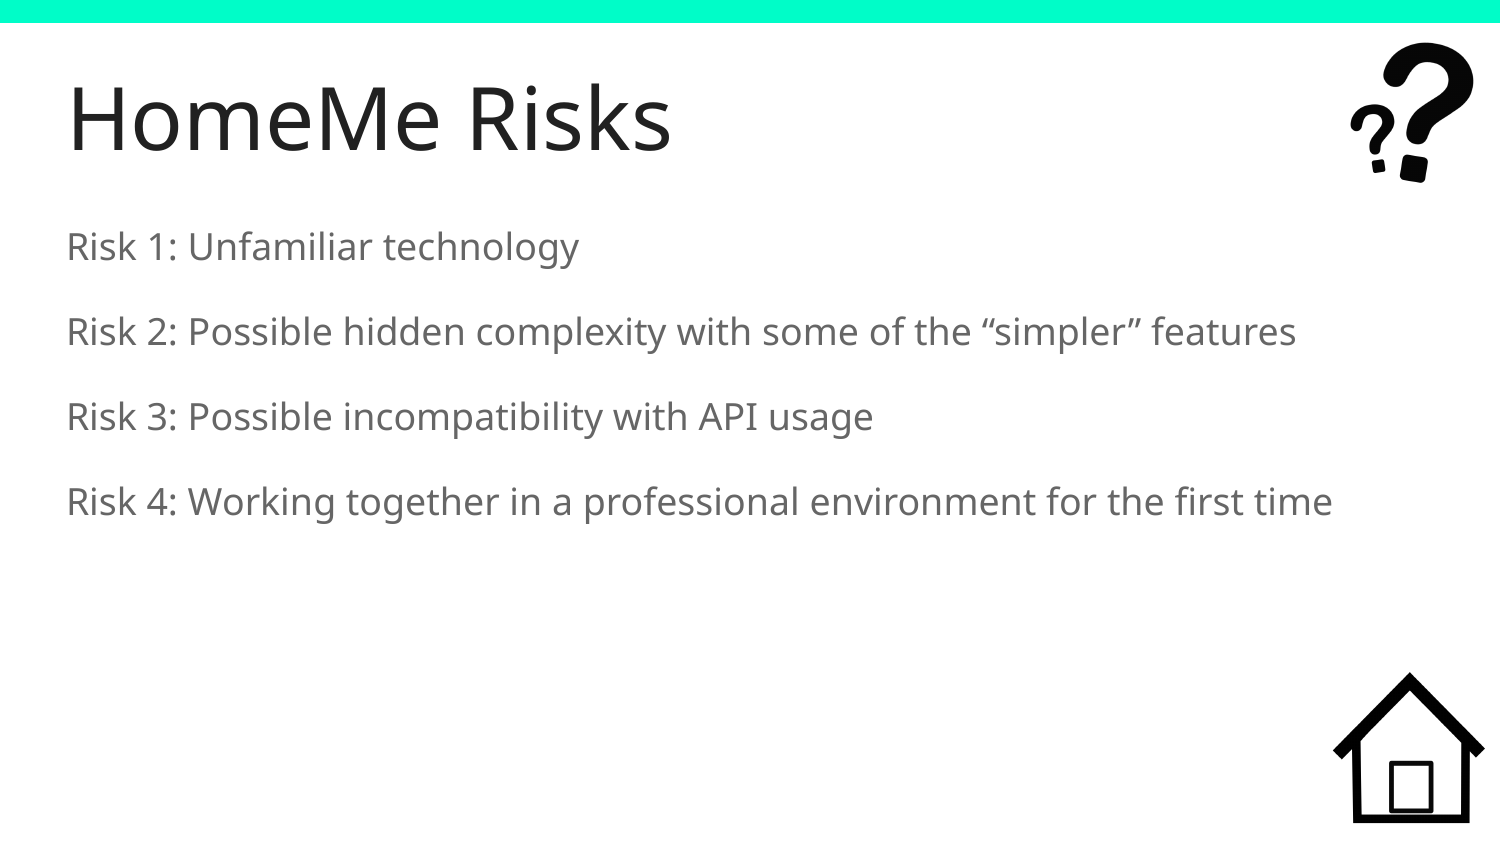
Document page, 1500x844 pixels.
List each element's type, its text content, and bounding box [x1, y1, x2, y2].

title HomeMe Risks [51, 48, 1332, 180]
text_box [0, 0, 1500, 23]
picture [1316, 660, 1500, 844]
picture [1337, 40, 1480, 184]
list Risk 1: Unfamiliar technology Risk 2: Possible hidden complexity with some of the “simpler” features Risk 3: Possible incompatibility with API usage Risk 4: Working together in a professional environment for the first time [51, 201, 1449, 750]
